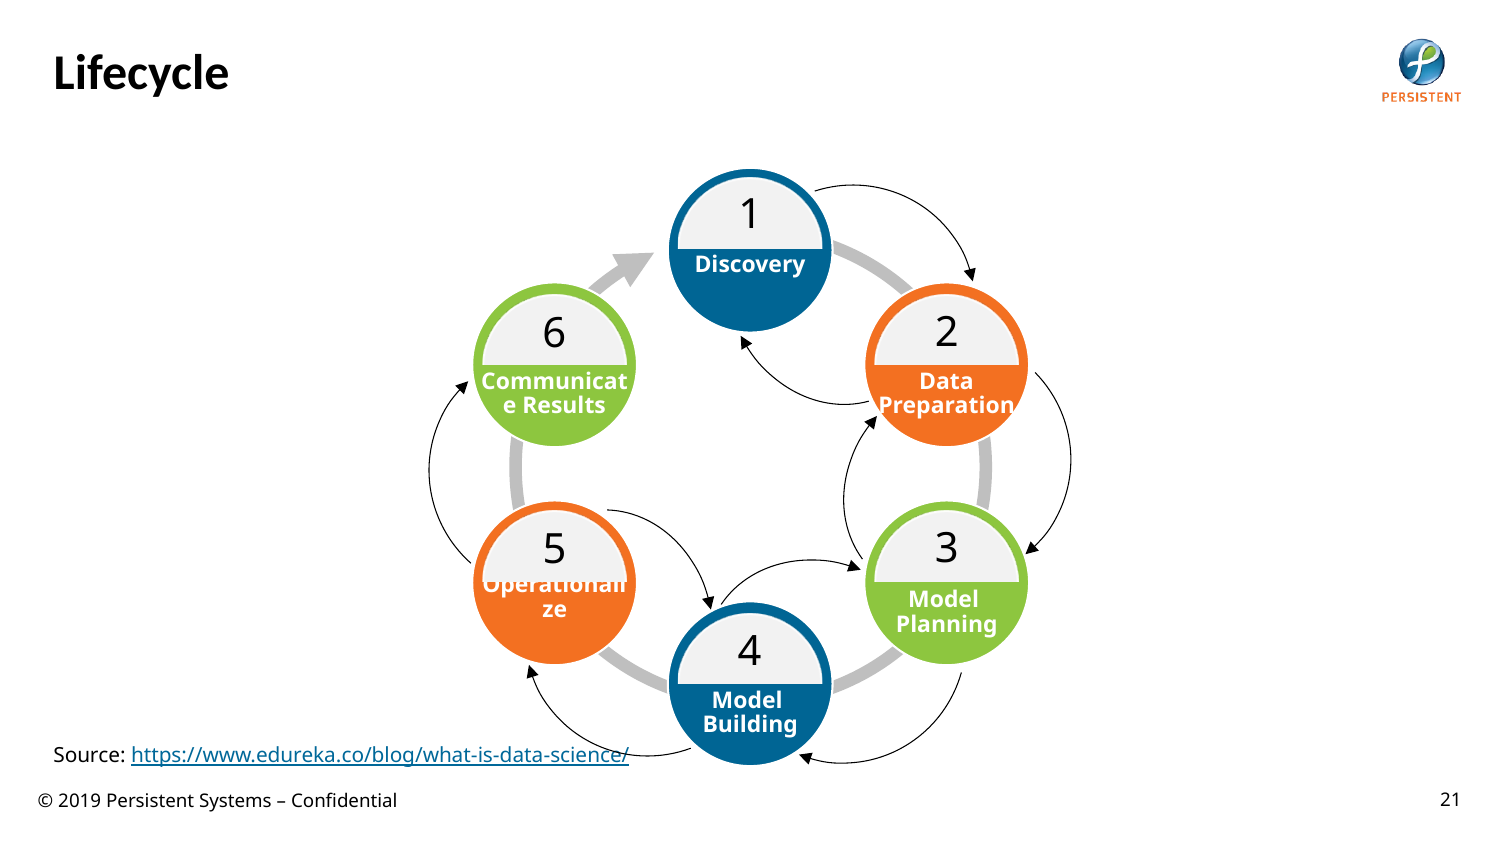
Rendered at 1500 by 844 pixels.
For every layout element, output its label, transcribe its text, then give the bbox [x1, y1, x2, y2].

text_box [429, 165, 1071, 773]
text_box Source: https://www.edureka.co/blog/what-is-data-science/ [38, 734, 878, 778]
slide_number 21 [1138, 778, 1477, 824]
picture [1367, 36, 1476, 102]
footer © 2019 Persistent Systems – Confidential [22, 778, 467, 824]
title Lifecycle [38, 38, 1342, 177]
